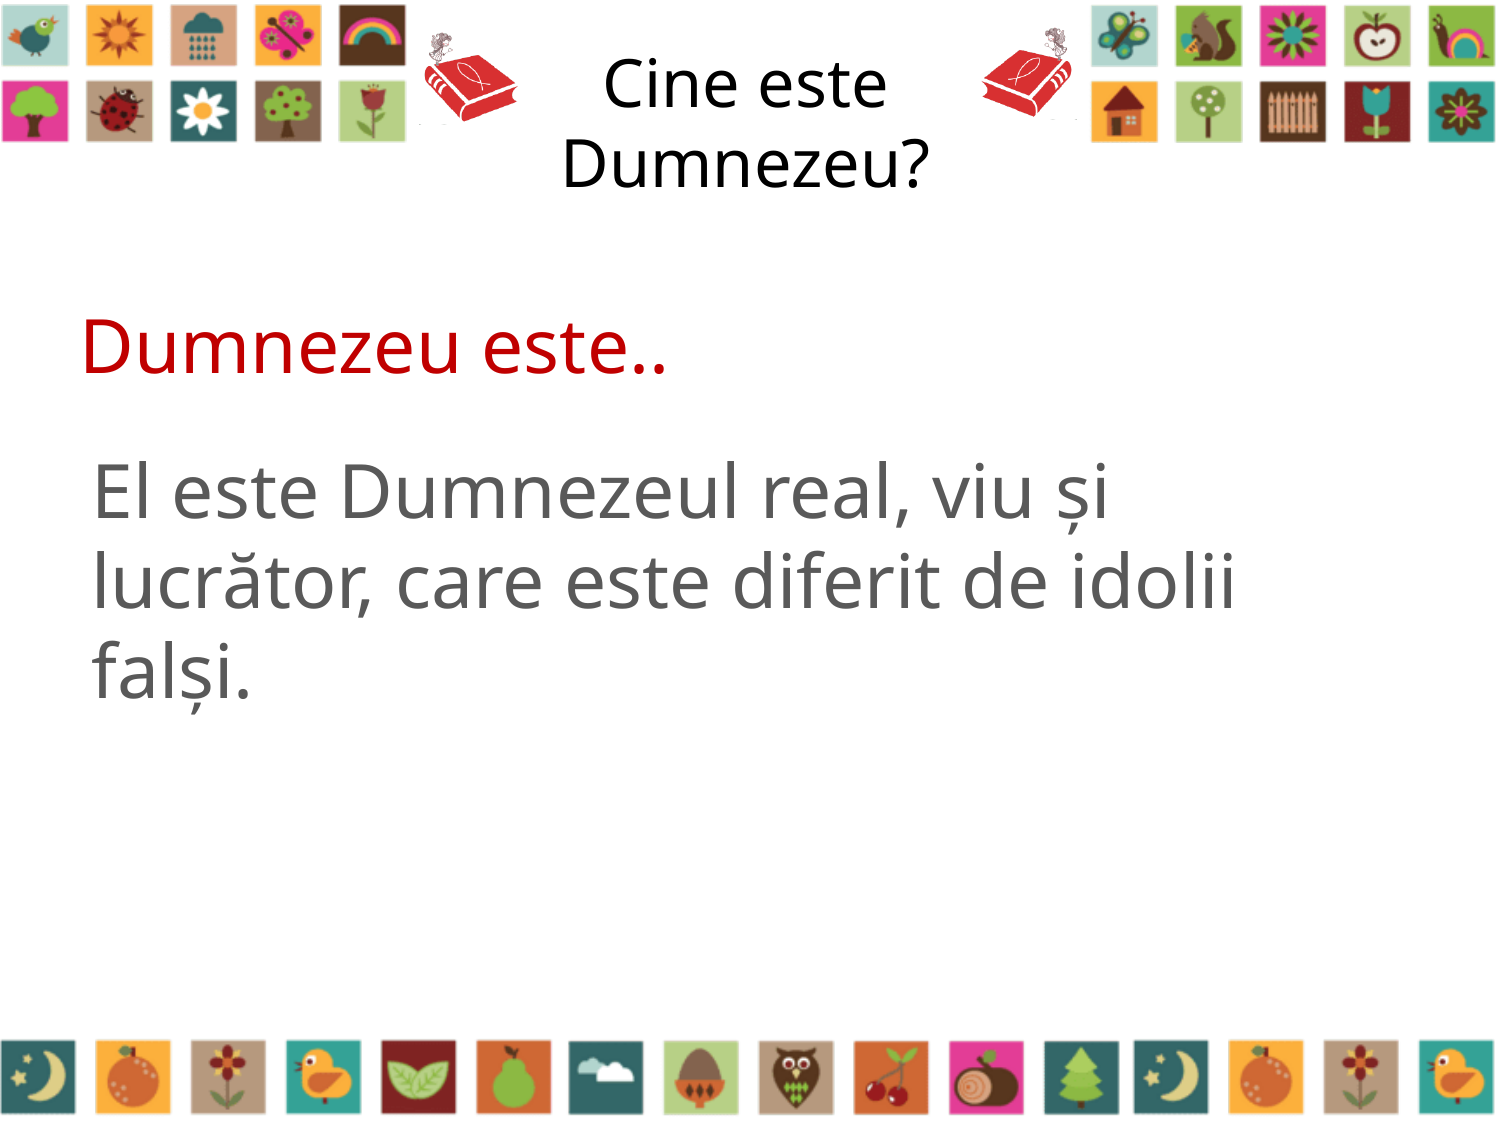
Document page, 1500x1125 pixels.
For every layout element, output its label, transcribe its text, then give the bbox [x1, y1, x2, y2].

text_box El este Dumnezeul real, viu și lucrător, care este diferit de idolii falși. [76, 436, 1424, 722]
text_box Dumnezeu este.. [64, 290, 1412, 396]
picture [0, 3, 550, 150]
picture [950, 3, 1500, 150]
text_box Cine este Dumnezeu? [413, 33, 1079, 209]
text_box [0, 1028, 1500, 1118]
